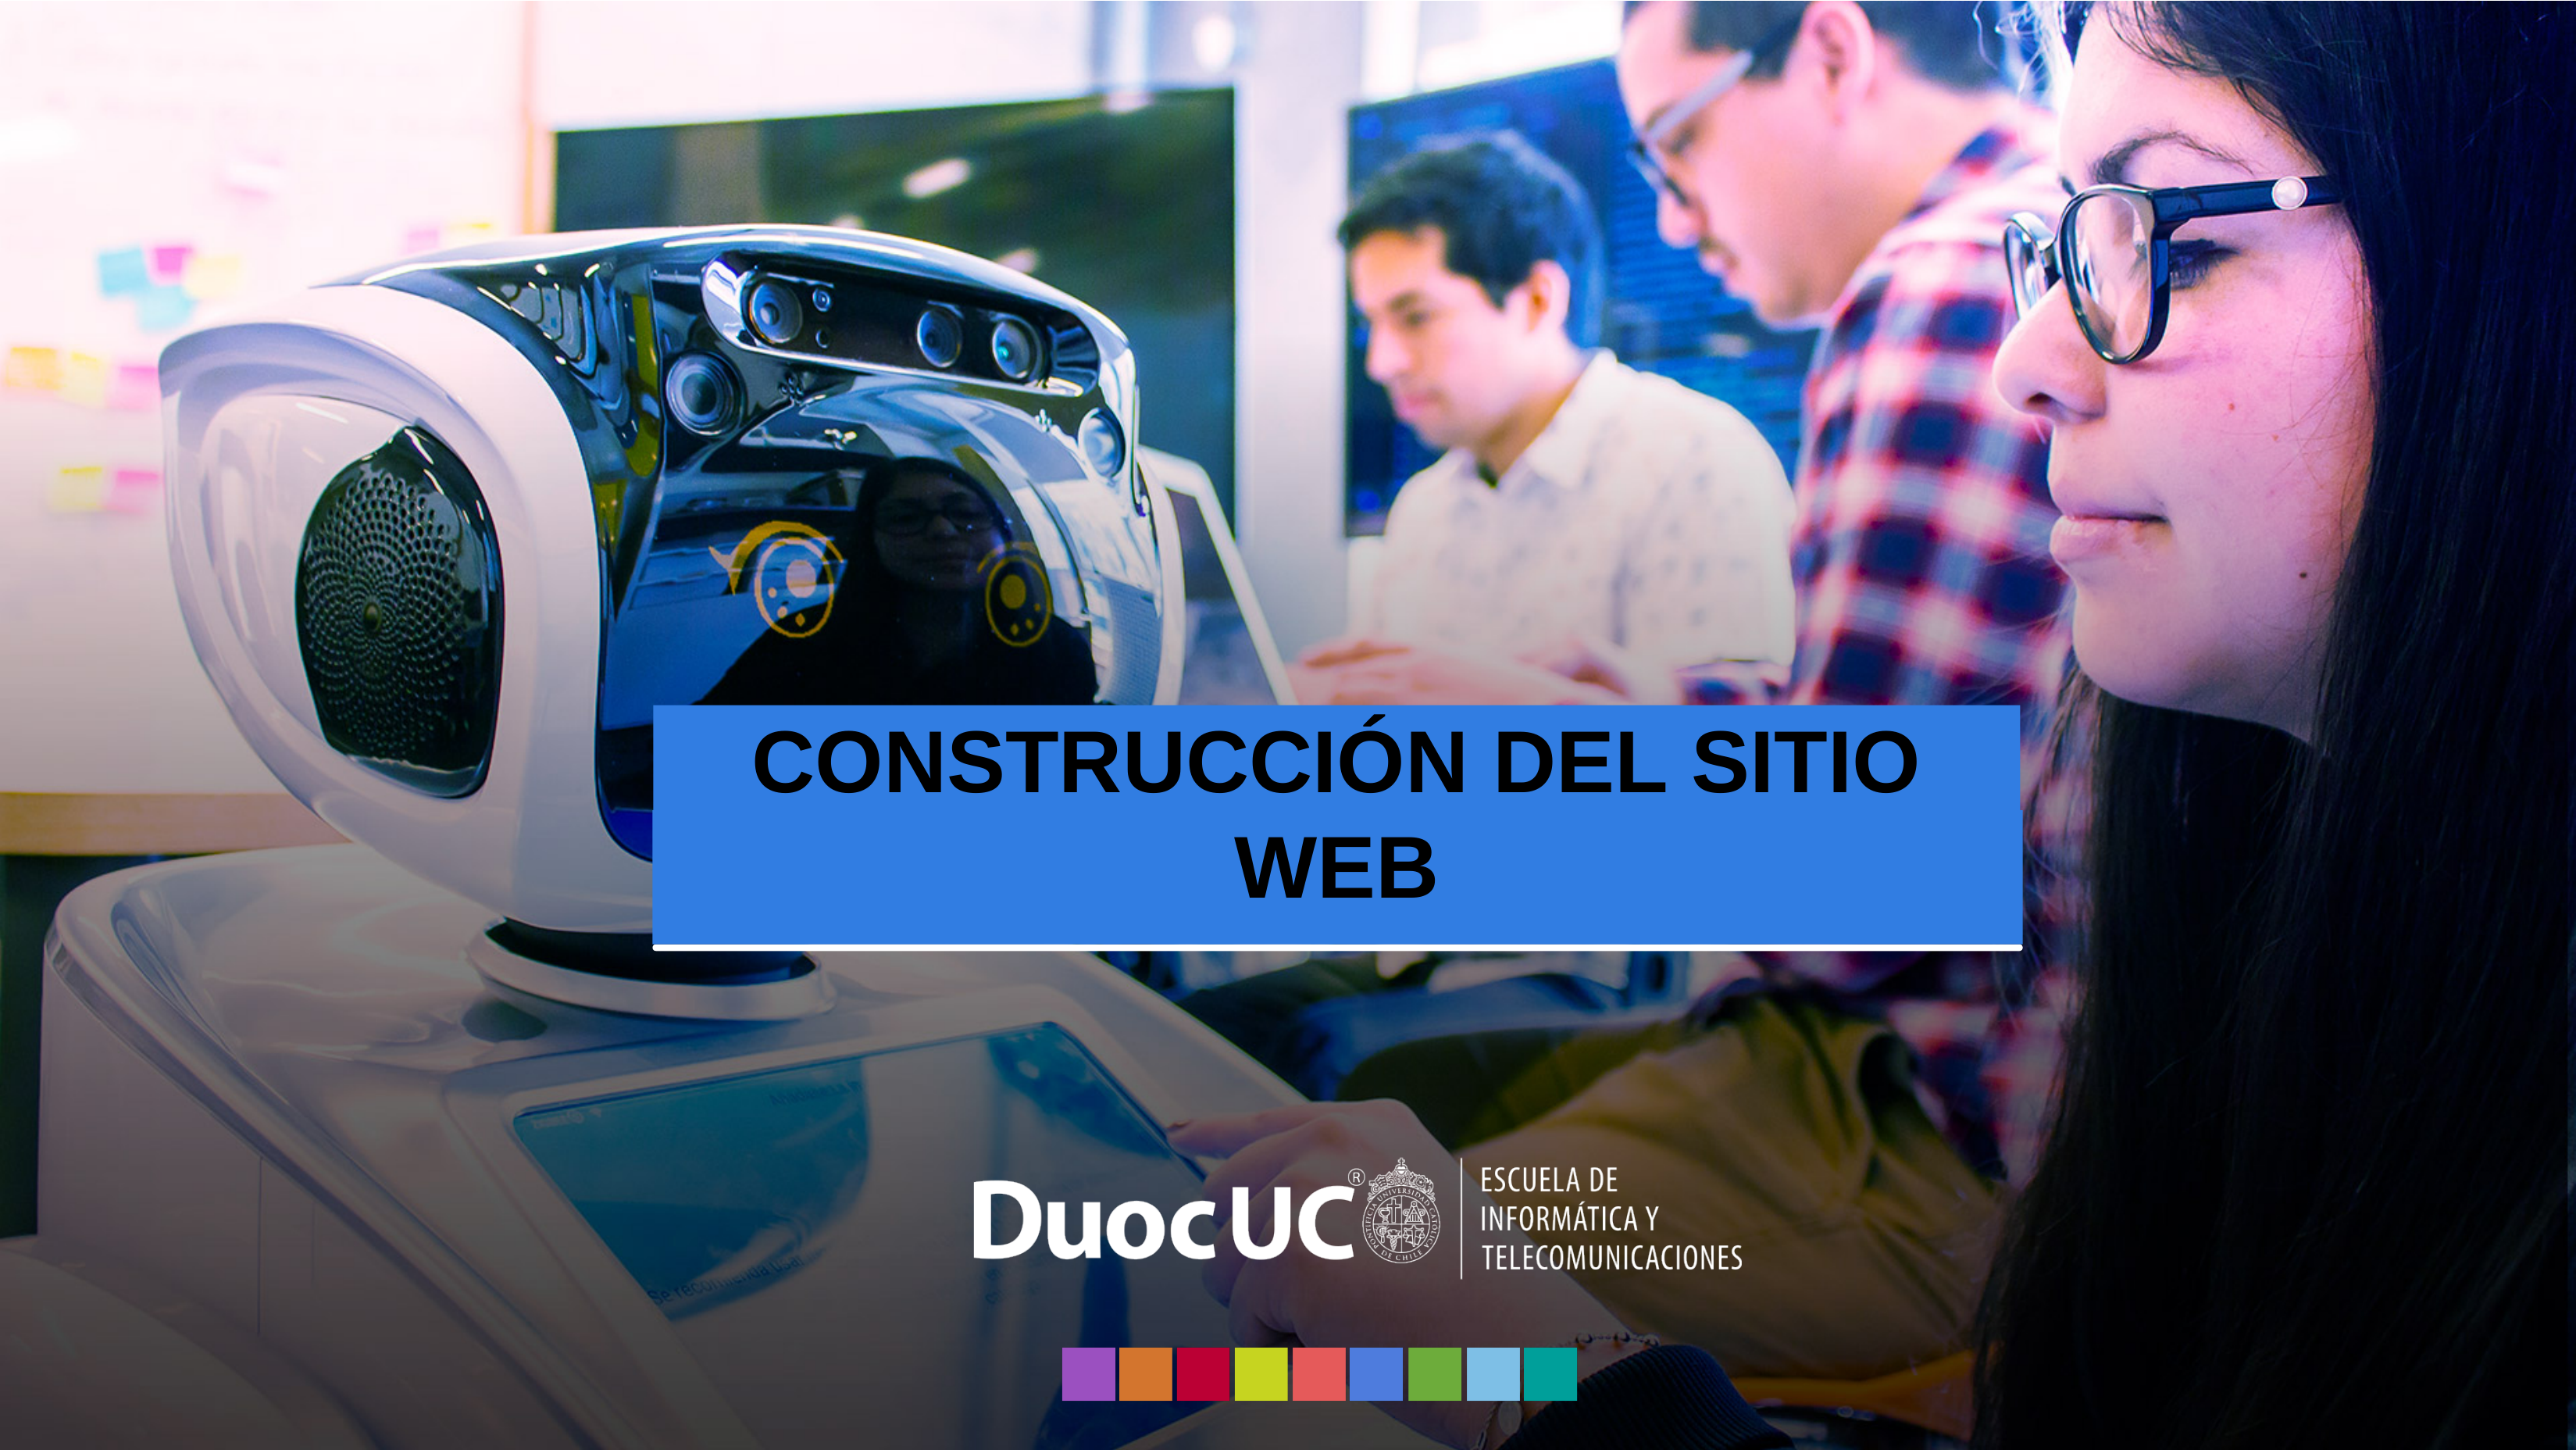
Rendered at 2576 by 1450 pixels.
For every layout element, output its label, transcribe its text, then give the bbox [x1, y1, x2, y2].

picture [0, 1, 2576, 1450]
list CONSTRUCCIÓN DEL SITIO WEB [653, 705, 2021, 919]
